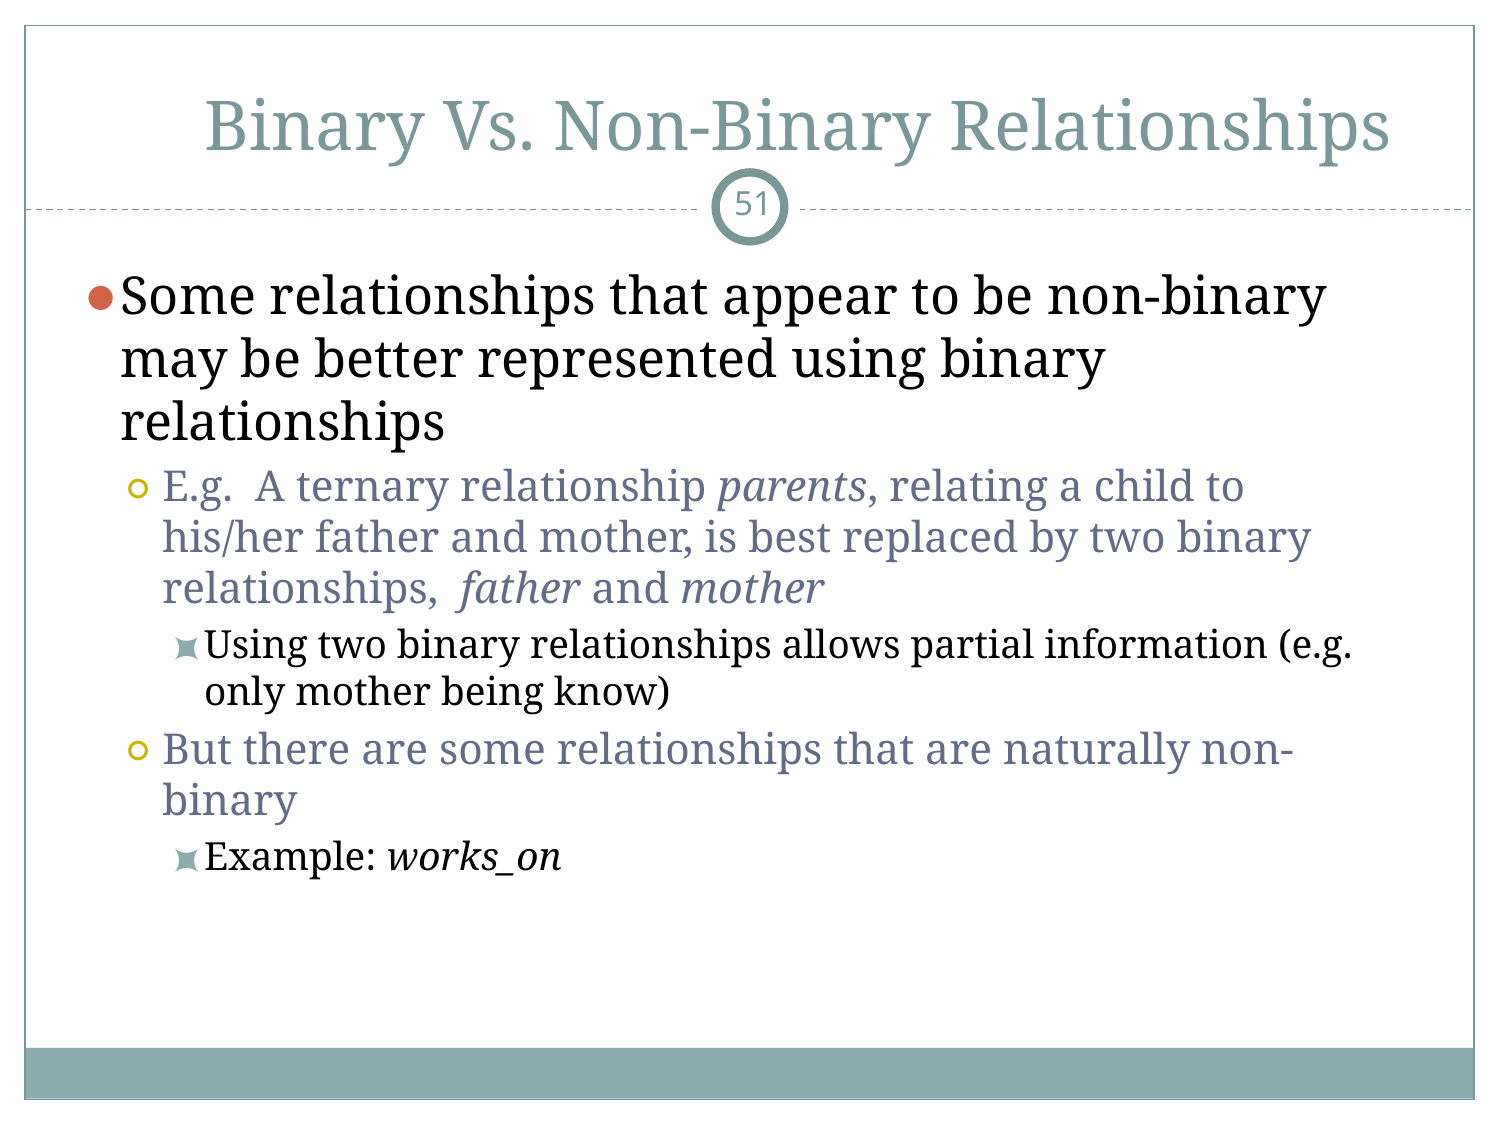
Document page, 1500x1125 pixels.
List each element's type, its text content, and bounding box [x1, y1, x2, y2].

slide_number 51 [715, 168, 791, 241]
title Binary Vs. Non-Binary Relationships [136, 71, 1462, 172]
list Some relationships that appear to be non-binary may be better represented using binary relationships E.g. A ternary relationship parents, relating a child to his/her father and mother, is best replaced by two binary relationships, father and mother Using two binary relationships allows partial information (e.g. only mother being know) But there are some relationships that are naturally non-binary Example: works_on [63, 254, 1411, 890]
